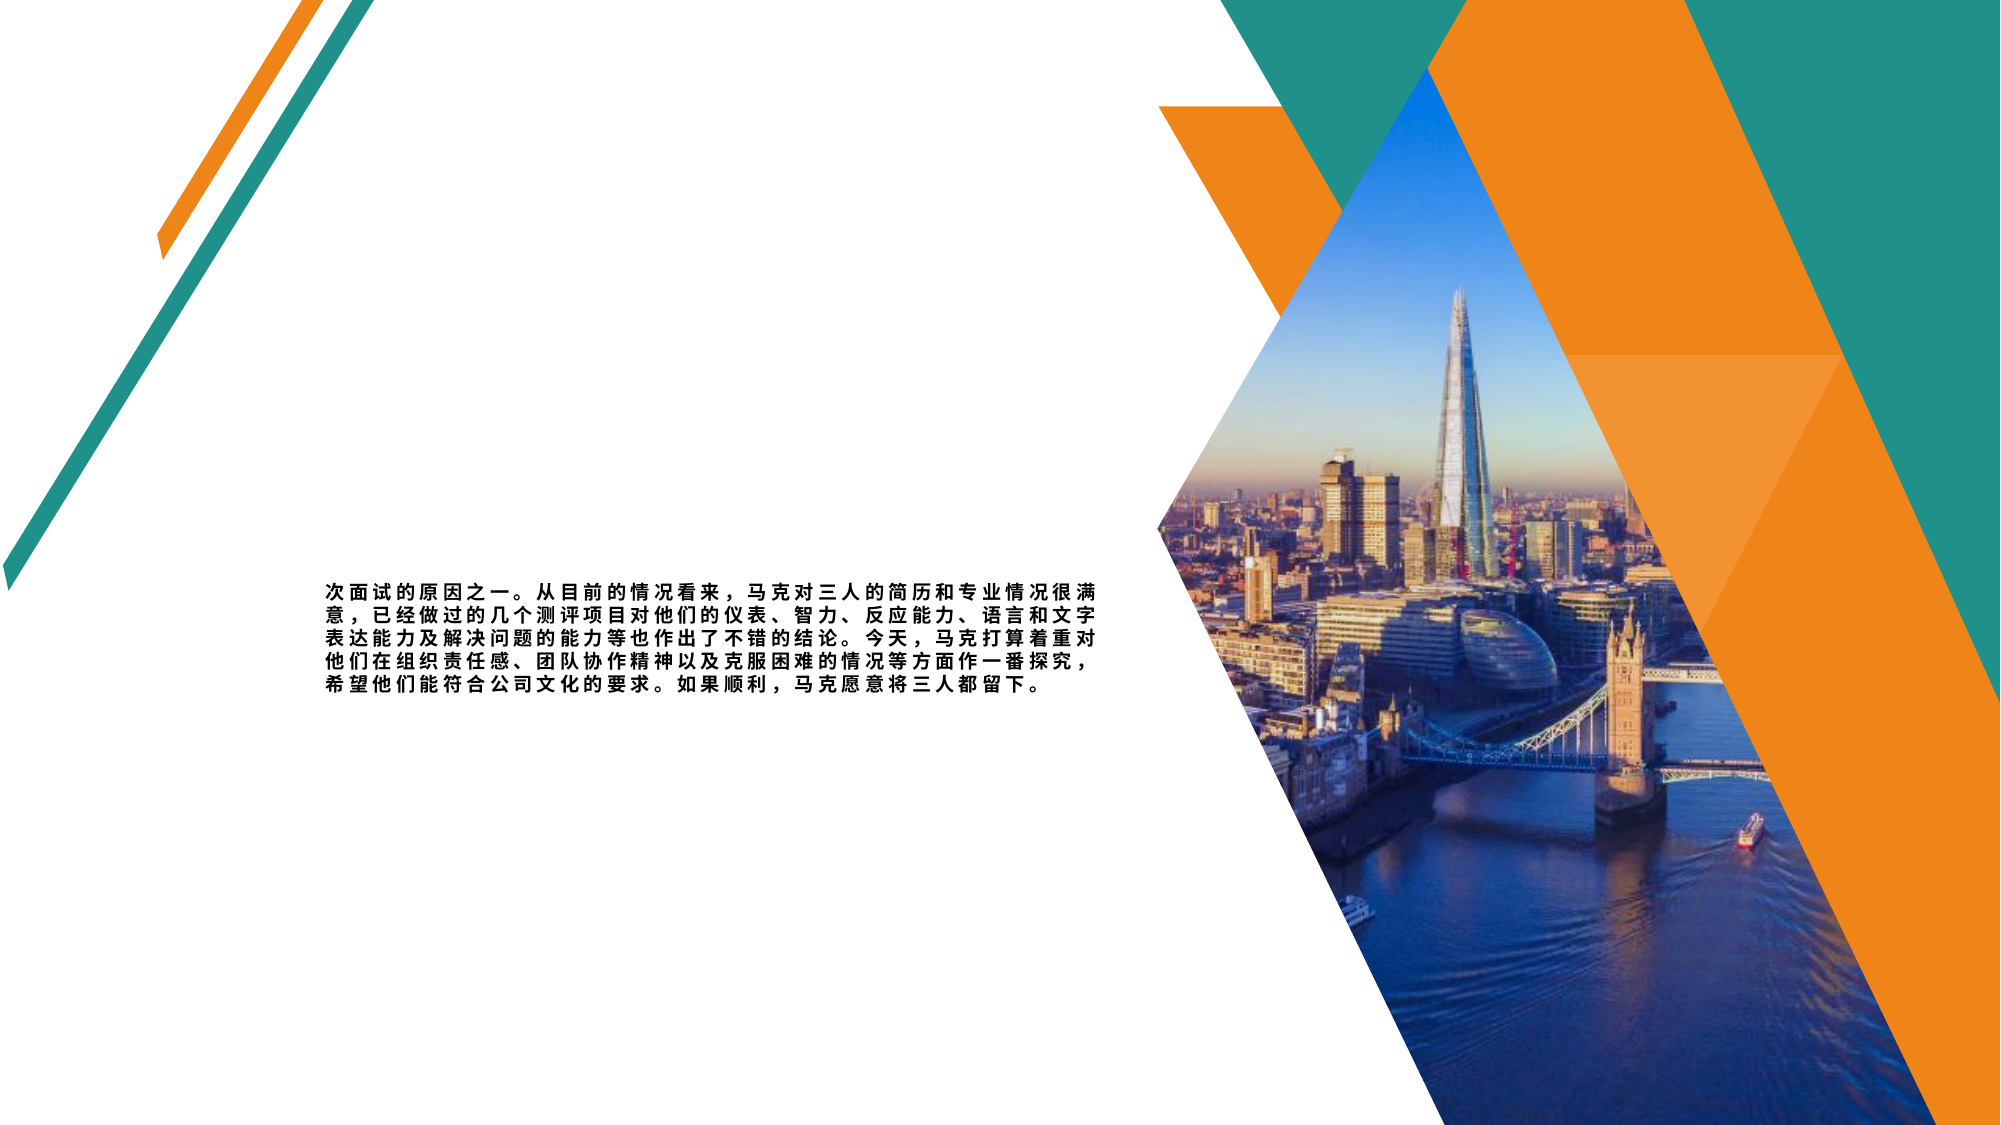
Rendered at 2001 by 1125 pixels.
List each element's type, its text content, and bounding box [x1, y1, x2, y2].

title 次面试的原因之一。从目前的情况看来，马克对三人的简历和专业情况很满意，已经做过的几个测评项目对他们的仪表、智力、反应能力、语言和文字表达能力及解决问题的能力等也作出了不错的结论。今天，马克打算着重对他们在组织责任感、团队协作精神以及克服困难的情况等方面作一番探究，希望他们能符合公司文化的要求。如果顺利，马克愿意将三人都留下。 [309, 560, 1133, 702]
picture [1156, 67, 1937, 1125]
